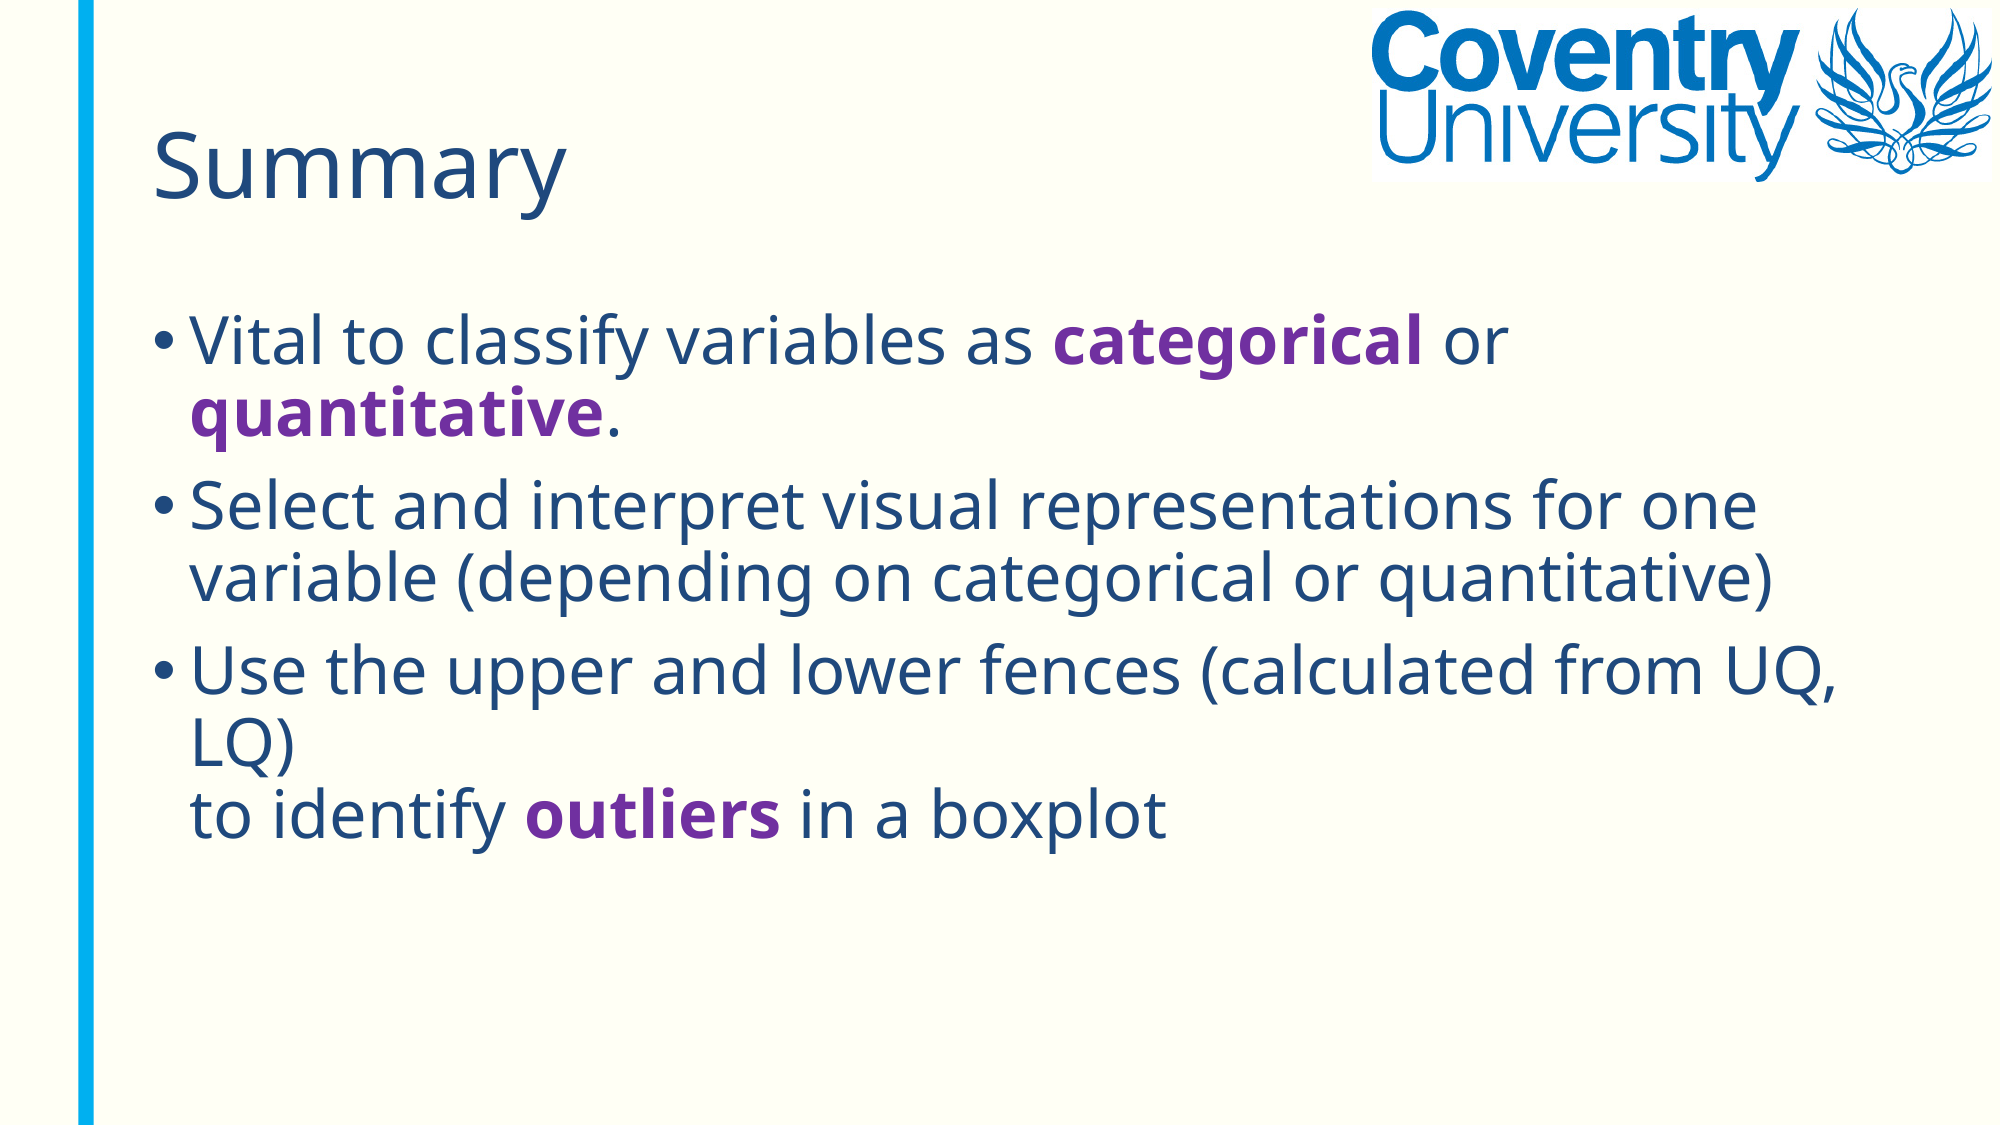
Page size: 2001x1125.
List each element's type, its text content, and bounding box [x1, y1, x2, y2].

list Vital to classify variables as categorical or quantitative. Select and interpret visual representations for one variable (depending on categorical or quantitative) Use the upper and lower fences (calculated from UQ, LQ) to identify outliers in a boxplot [137, 299, 1863, 1014]
picture [1372, 8, 1992, 182]
title Summary [137, 59, 1863, 278]
